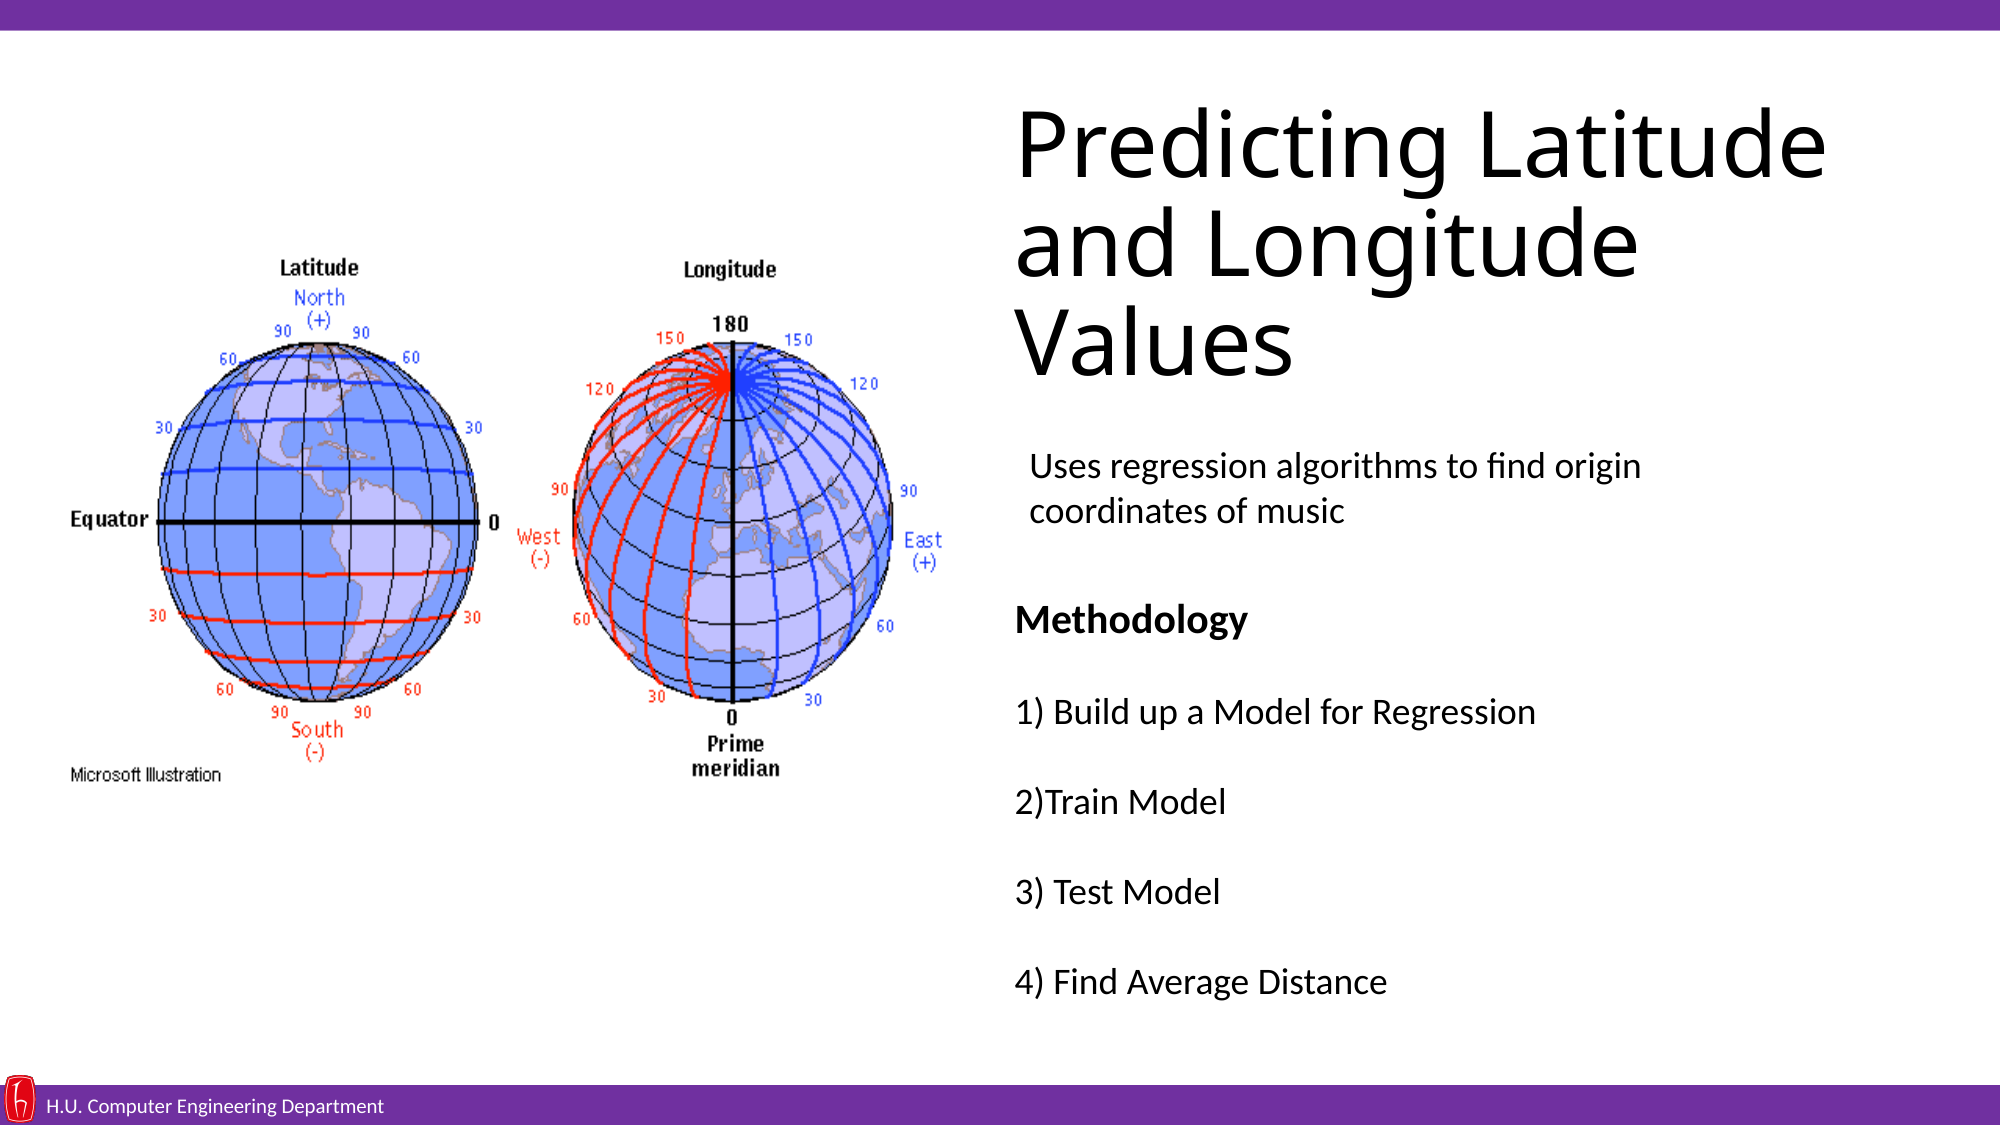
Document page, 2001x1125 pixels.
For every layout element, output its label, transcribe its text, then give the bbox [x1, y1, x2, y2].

text_box Methodology 1) Build up a Model for Regression 2)Train Model 3) Test Model 4) Find Average Distance [999, 584, 1804, 1010]
picture [61, 246, 956, 794]
text_box Uses regression algorithms to find origin coordinates of music [1014, 434, 1819, 539]
title Predicting Latitude and Longitude Values [999, 59, 1863, 434]
picture [4, 1075, 36, 1123]
